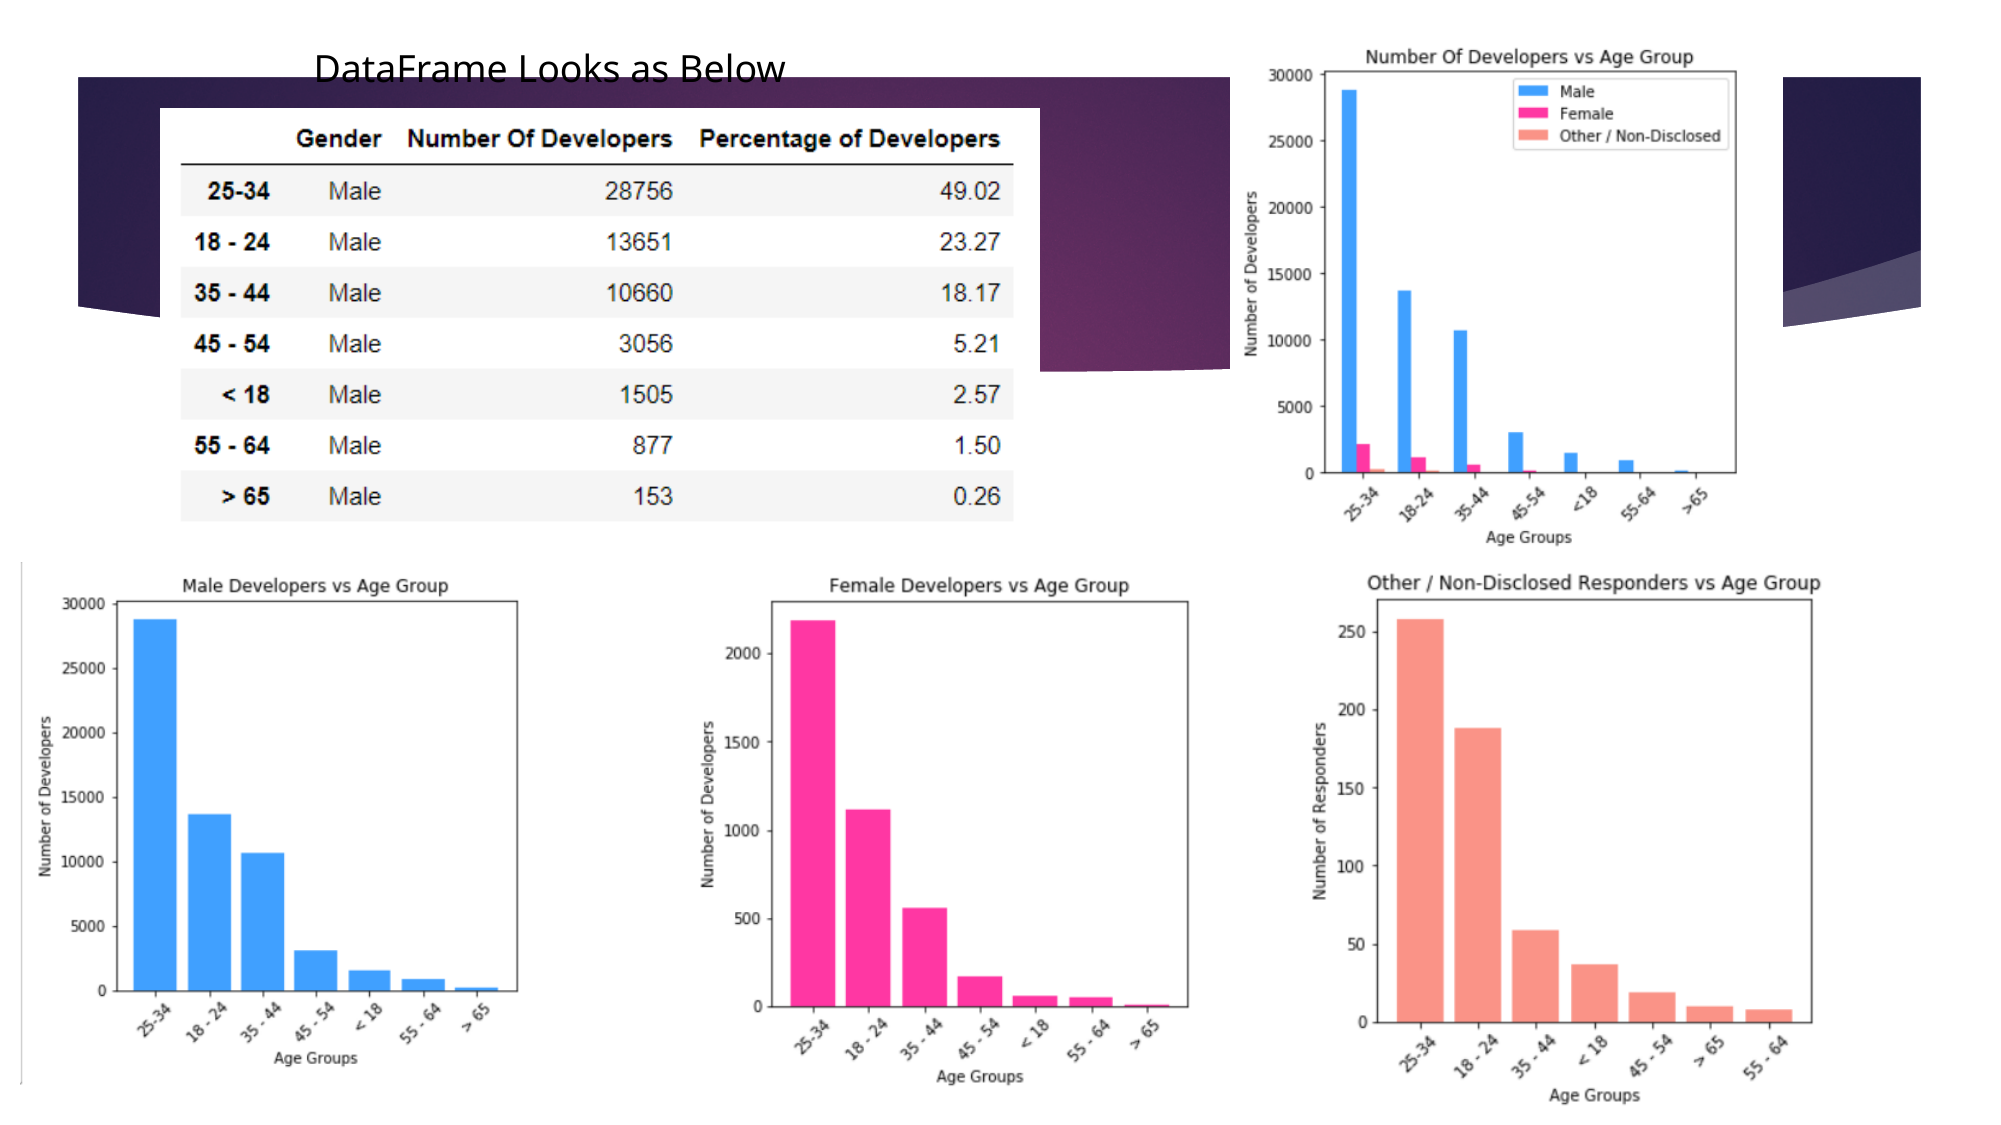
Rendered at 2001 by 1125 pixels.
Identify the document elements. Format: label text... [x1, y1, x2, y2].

picture [160, 108, 1041, 539]
picture [677, 23, 1896, 1124]
text_box DataFrame Looks as Below [298, 37, 948, 98]
picture [20, 562, 624, 1088]
